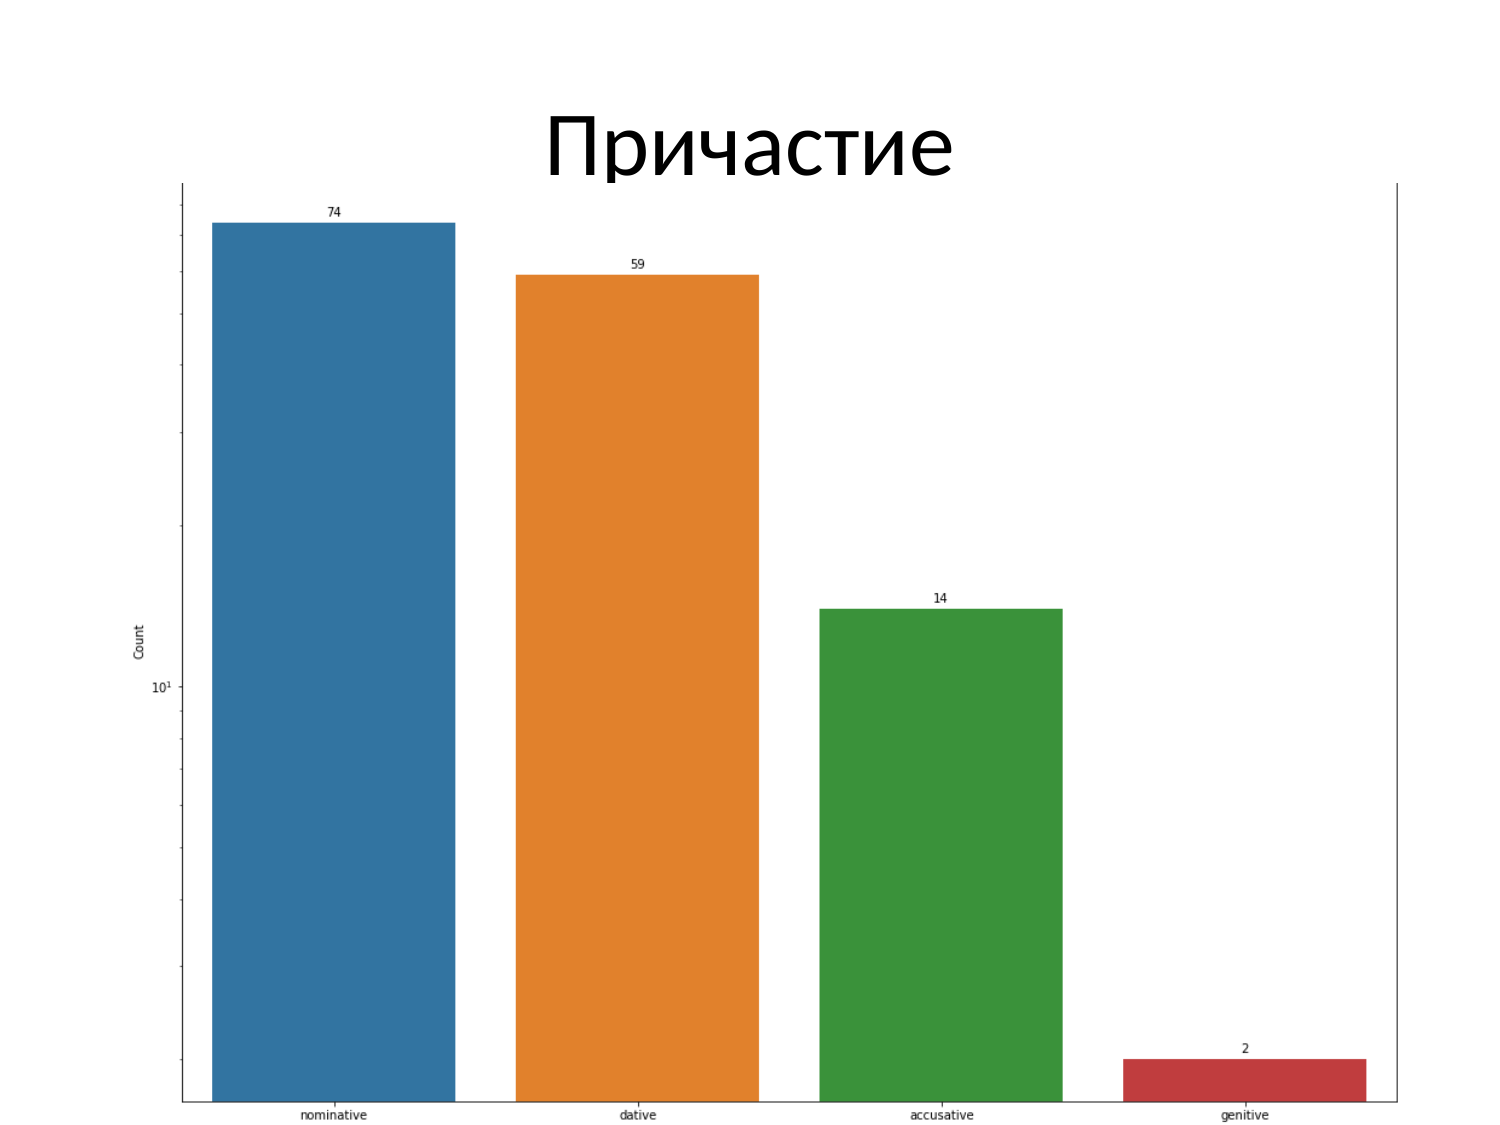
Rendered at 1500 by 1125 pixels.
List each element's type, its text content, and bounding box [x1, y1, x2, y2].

picture [0, 182, 1500, 1124]
text_box Причастие [75, 45, 1425, 181]
